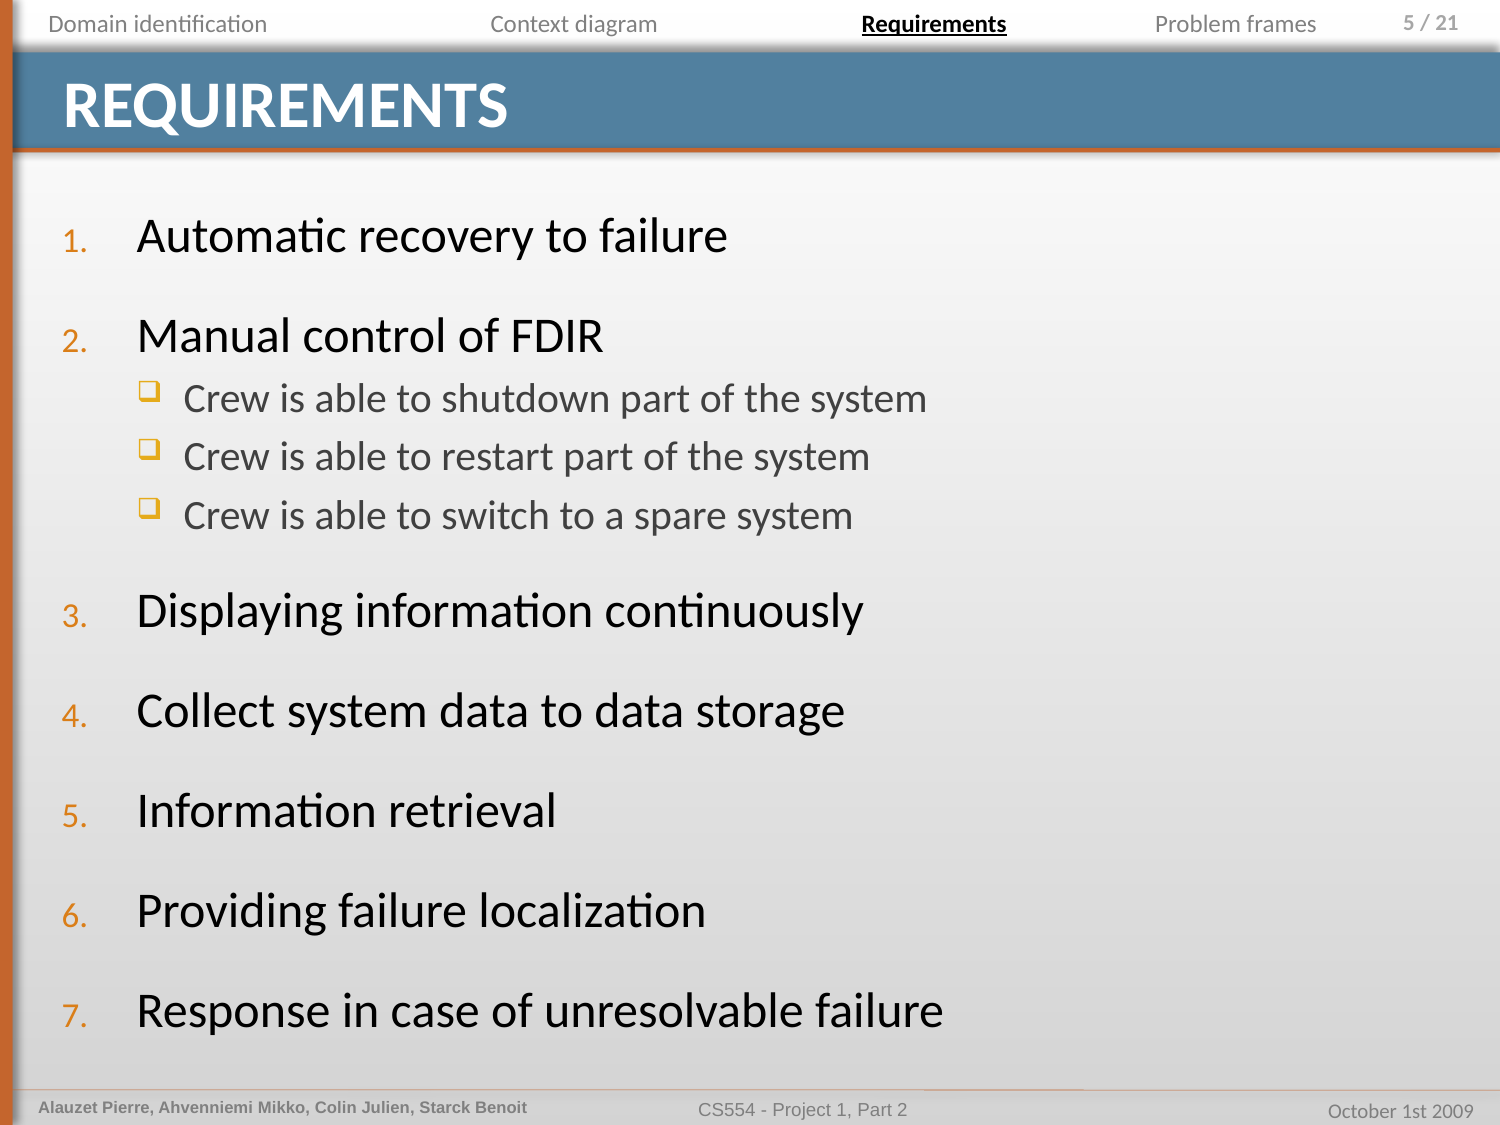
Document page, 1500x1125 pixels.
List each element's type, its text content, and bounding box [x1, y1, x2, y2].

text_box Domain identification [0, 0, 317, 45]
text_box Requirements [786, 0, 1078, 45]
title requirements [49, 53, 1442, 141]
text_box Problem frames [1078, 0, 1395, 45]
list Automatic recovery to failure Manual control of FDIR Crew is able to shutdown part of the system Crew is able to restart part of the system Crew is able to switch to a spare system Displaying information continuously Collect system data to data storage Information retrieval Providing failure localization Response in case of unresolvable failure [46, 164, 1465, 1059]
text_box Context diagram [363, 0, 786, 45]
